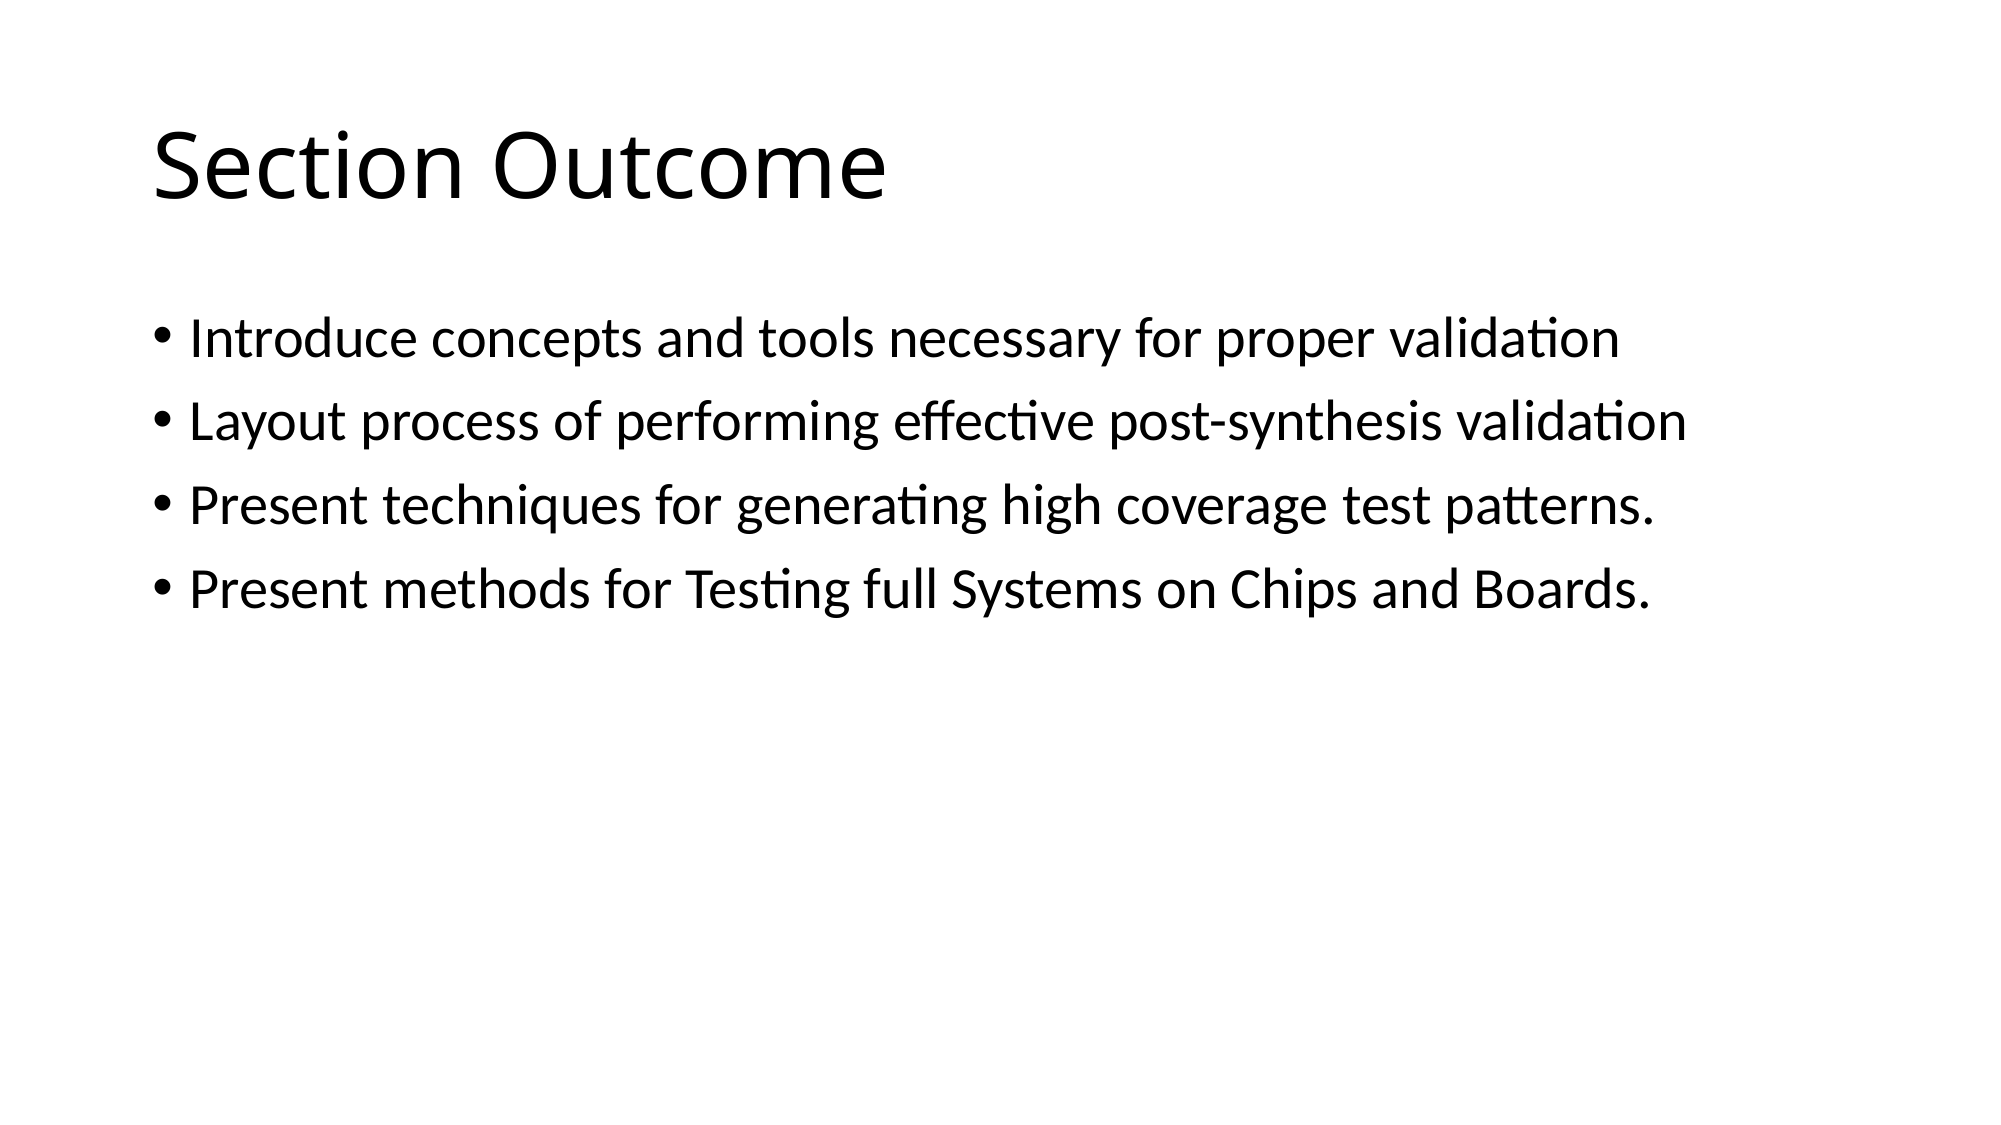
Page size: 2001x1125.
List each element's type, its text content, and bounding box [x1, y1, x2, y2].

text_box Section Outcome [137, 59, 1863, 278]
text_box Introduce concepts and tools necessary for proper validation Layout process of performing effective post-synthesis validation Present techniques for generating high coverage test patterns. Present methods for Testing full Systems on Chips and Boards. [137, 299, 1863, 1014]
